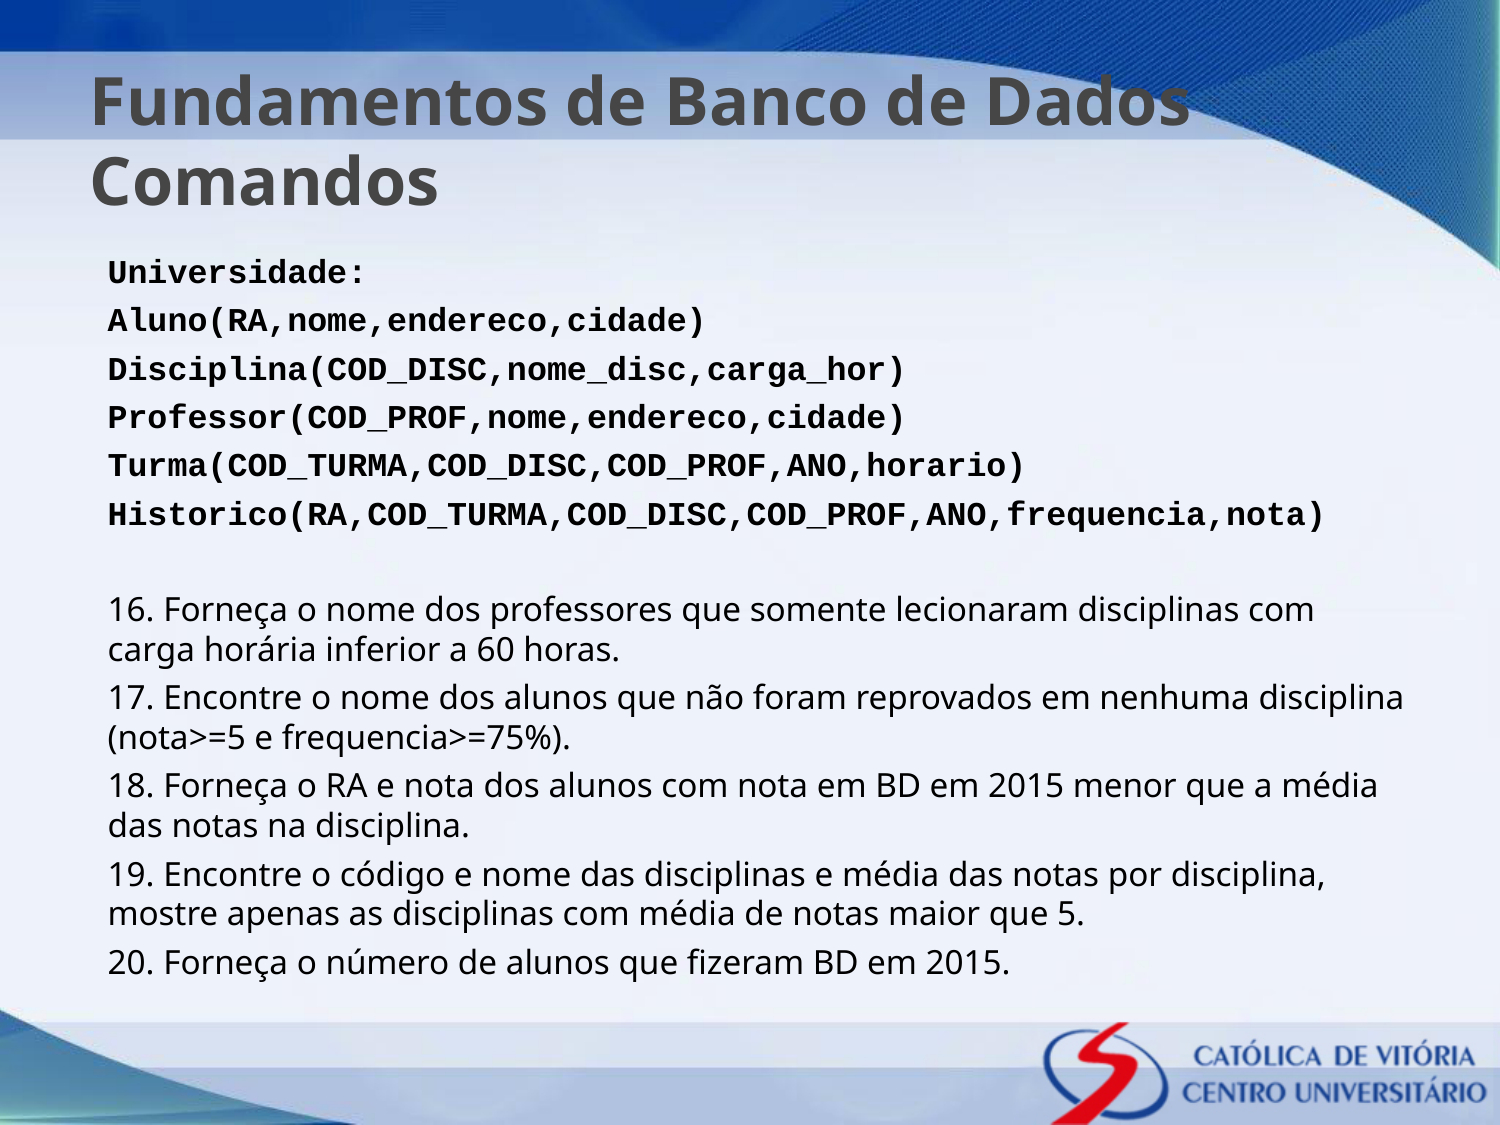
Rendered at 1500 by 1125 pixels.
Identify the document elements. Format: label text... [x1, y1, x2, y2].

picture [0, 0, 1500, 1125]
title Fundamentos de Banco de Dados Comandos [75, 45, 1425, 233]
list Universidade: Aluno(RA,nome,endereco,cidade) Disciplina(COD_DISC,nome_disc,carga_hor) Professor(COD_PROF,nome,endereco,cidade) Turma(COD_TURMA,COD_DISC,COD_PROF,ANO,horario) Historico(RA,COD_TURMA,COD_DISC,COD_PROF,ANO,frequencia,nota) 16. Forneça o nome dos professores que somente lecionaram disciplinas com carga horária inferior a 60 horas. 17. Encontre o nome dos alunos que não foram reprovados em nenhuma disciplina (nota>=5 e frequencia>=75%). 18. Forneça o RA e nota dos alunos com nota em BD em 2015 menor que a média das notas na disciplina. 19. Encontre o código e nome das disciplinas e média das notas por disciplina, mostre apenas as disciplinas com média de notas maior que 5. 20. Forneça o número de alunos que fizeram BD em 2015. [75, 243, 1425, 1125]
